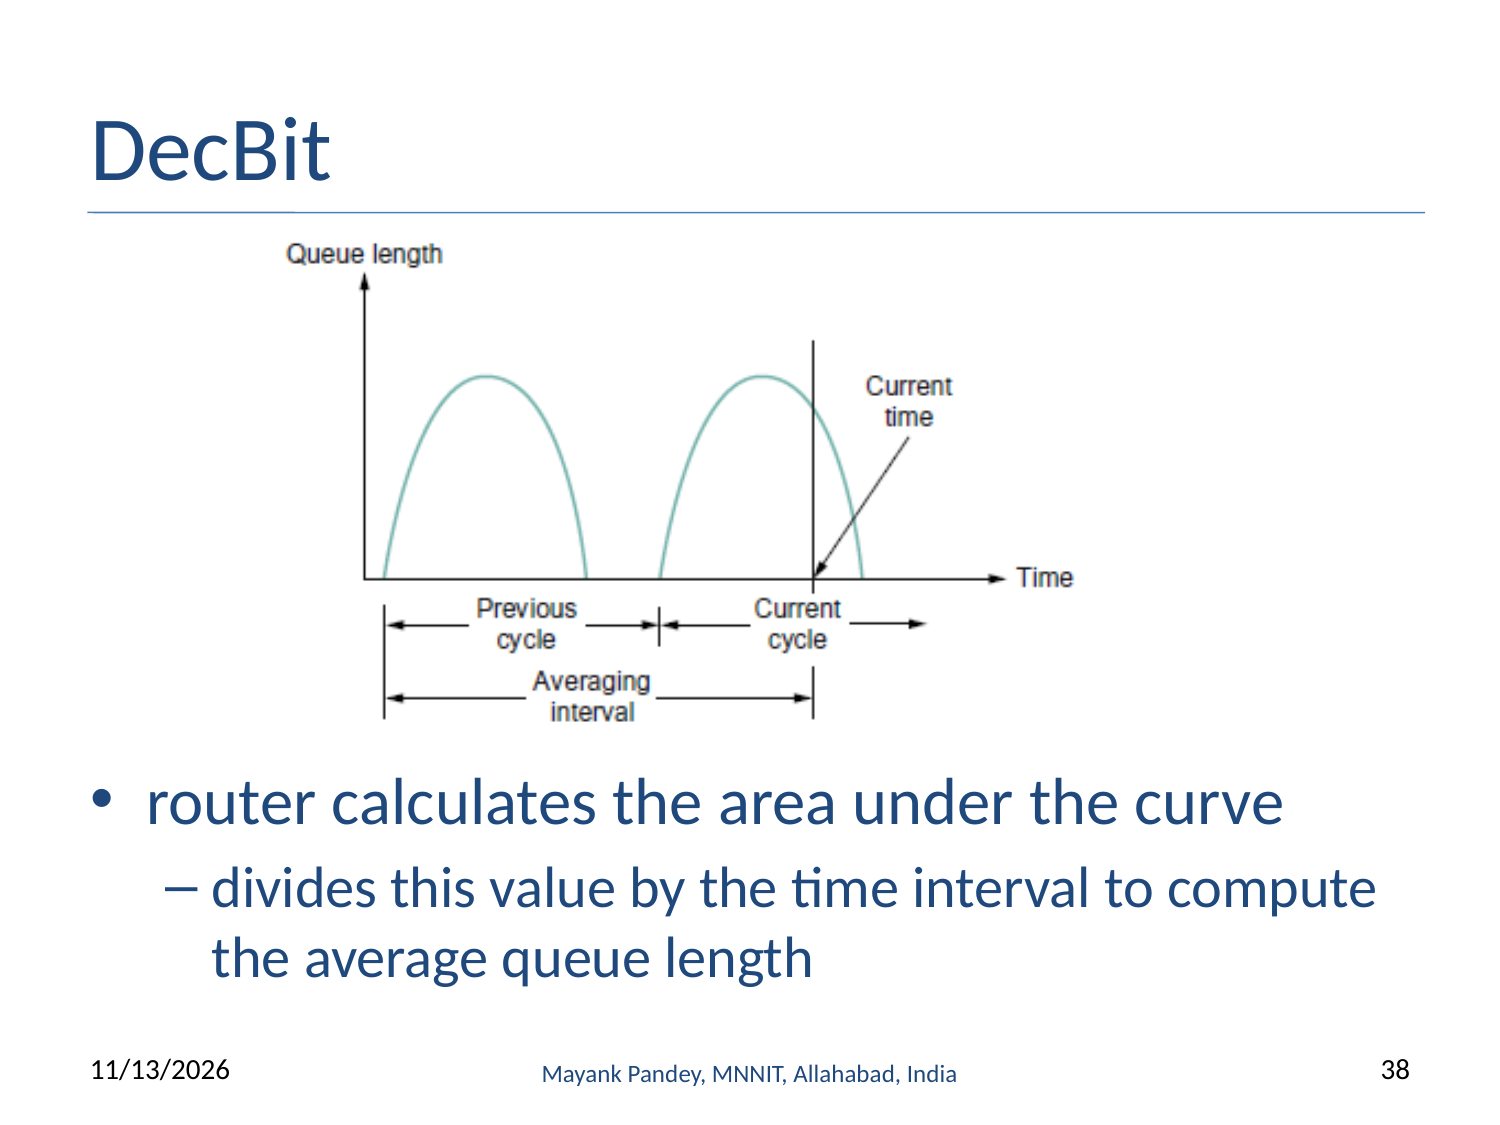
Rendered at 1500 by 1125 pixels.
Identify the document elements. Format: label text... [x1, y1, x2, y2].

slide_number 38 [1312, 1042, 1425, 1103]
footer Mayank Pandey, MNNIT, Allahabad, India [512, 1042, 988, 1103]
list router calculates the area under the curve divides this value by the time interval to compute the average queue length [74, 749, 1426, 1006]
title DecBit [74, 49, 1426, 238]
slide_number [75, 1042, 425, 1103]
picture [253, 233, 1126, 744]
